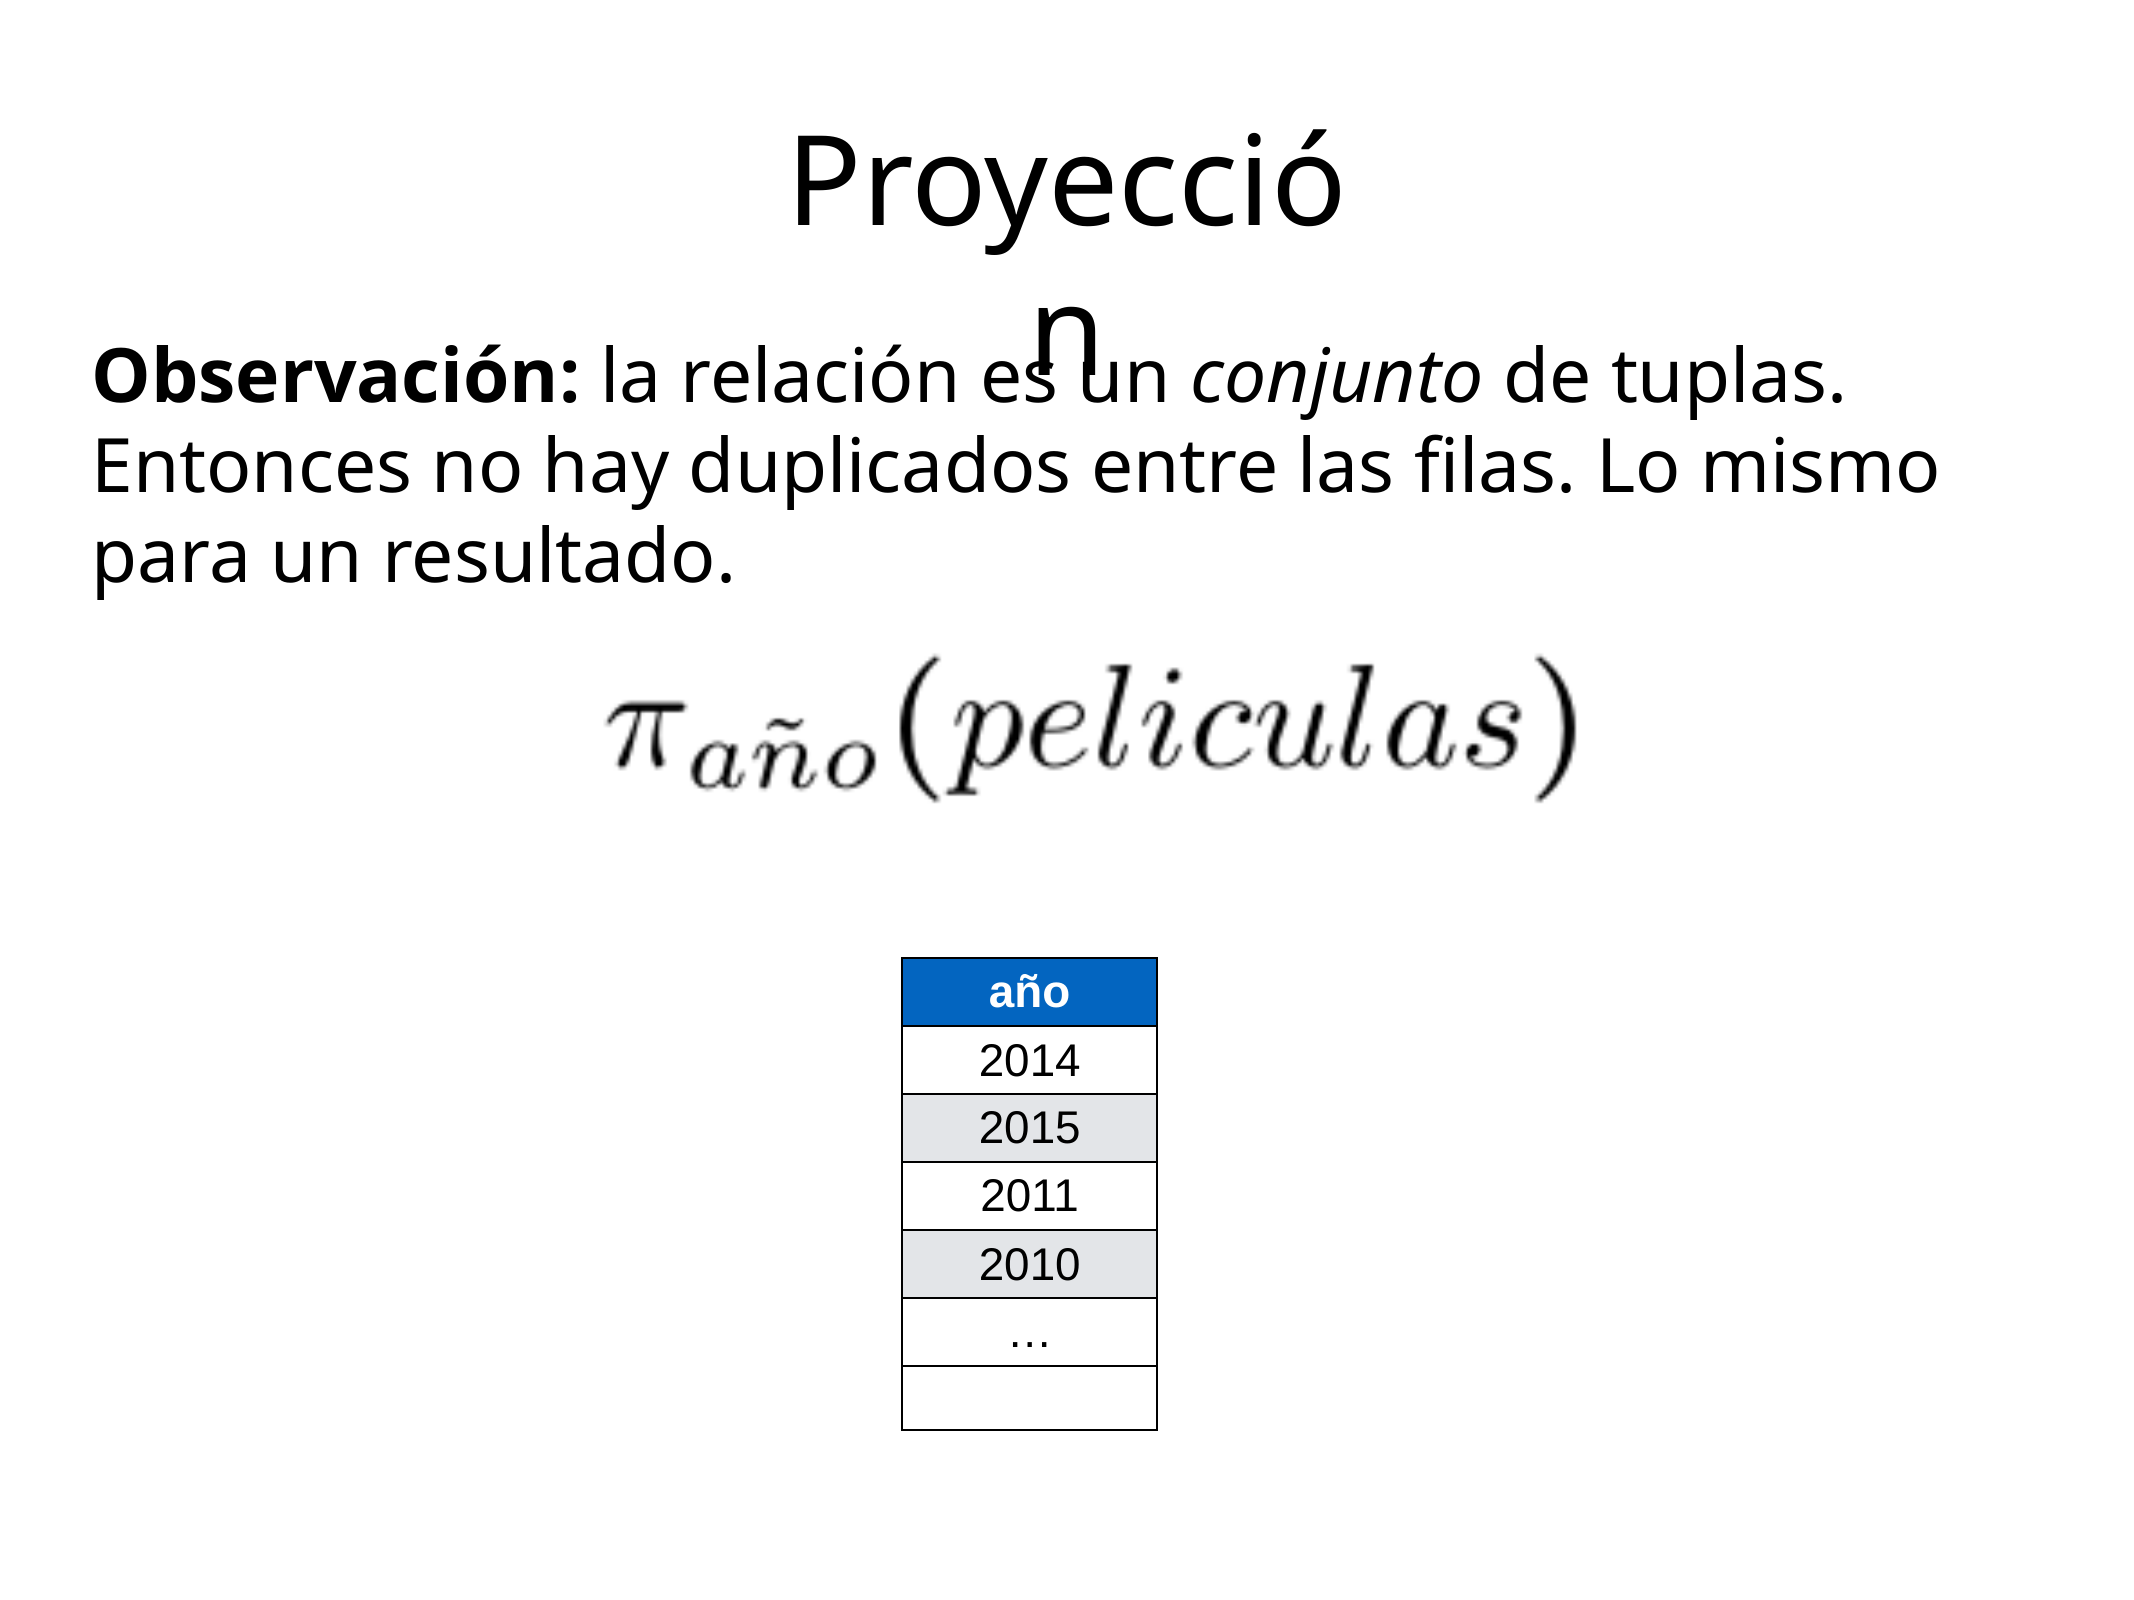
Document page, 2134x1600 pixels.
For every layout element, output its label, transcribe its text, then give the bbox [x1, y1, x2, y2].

picture [566, 640, 1627, 826]
table_header año [903, 959, 1156, 1025]
table_cell … [903, 1299, 1156, 1365]
text_box Observación: la relación es un conjunto de tuplas. Entonces no hay duplicados entre las filas. Lo mismo para un resultado. [83, 363, 2085, 562]
table_cell 2014 [903, 1027, 1156, 1093]
table_cell [903, 1367, 1156, 1429]
text_box Proyección [745, 166, 1388, 334]
table_cell 2015 [903, 1095, 1156, 1161]
table_cell 2011 [903, 1163, 1156, 1229]
table_cell 2010 [903, 1231, 1156, 1297]
